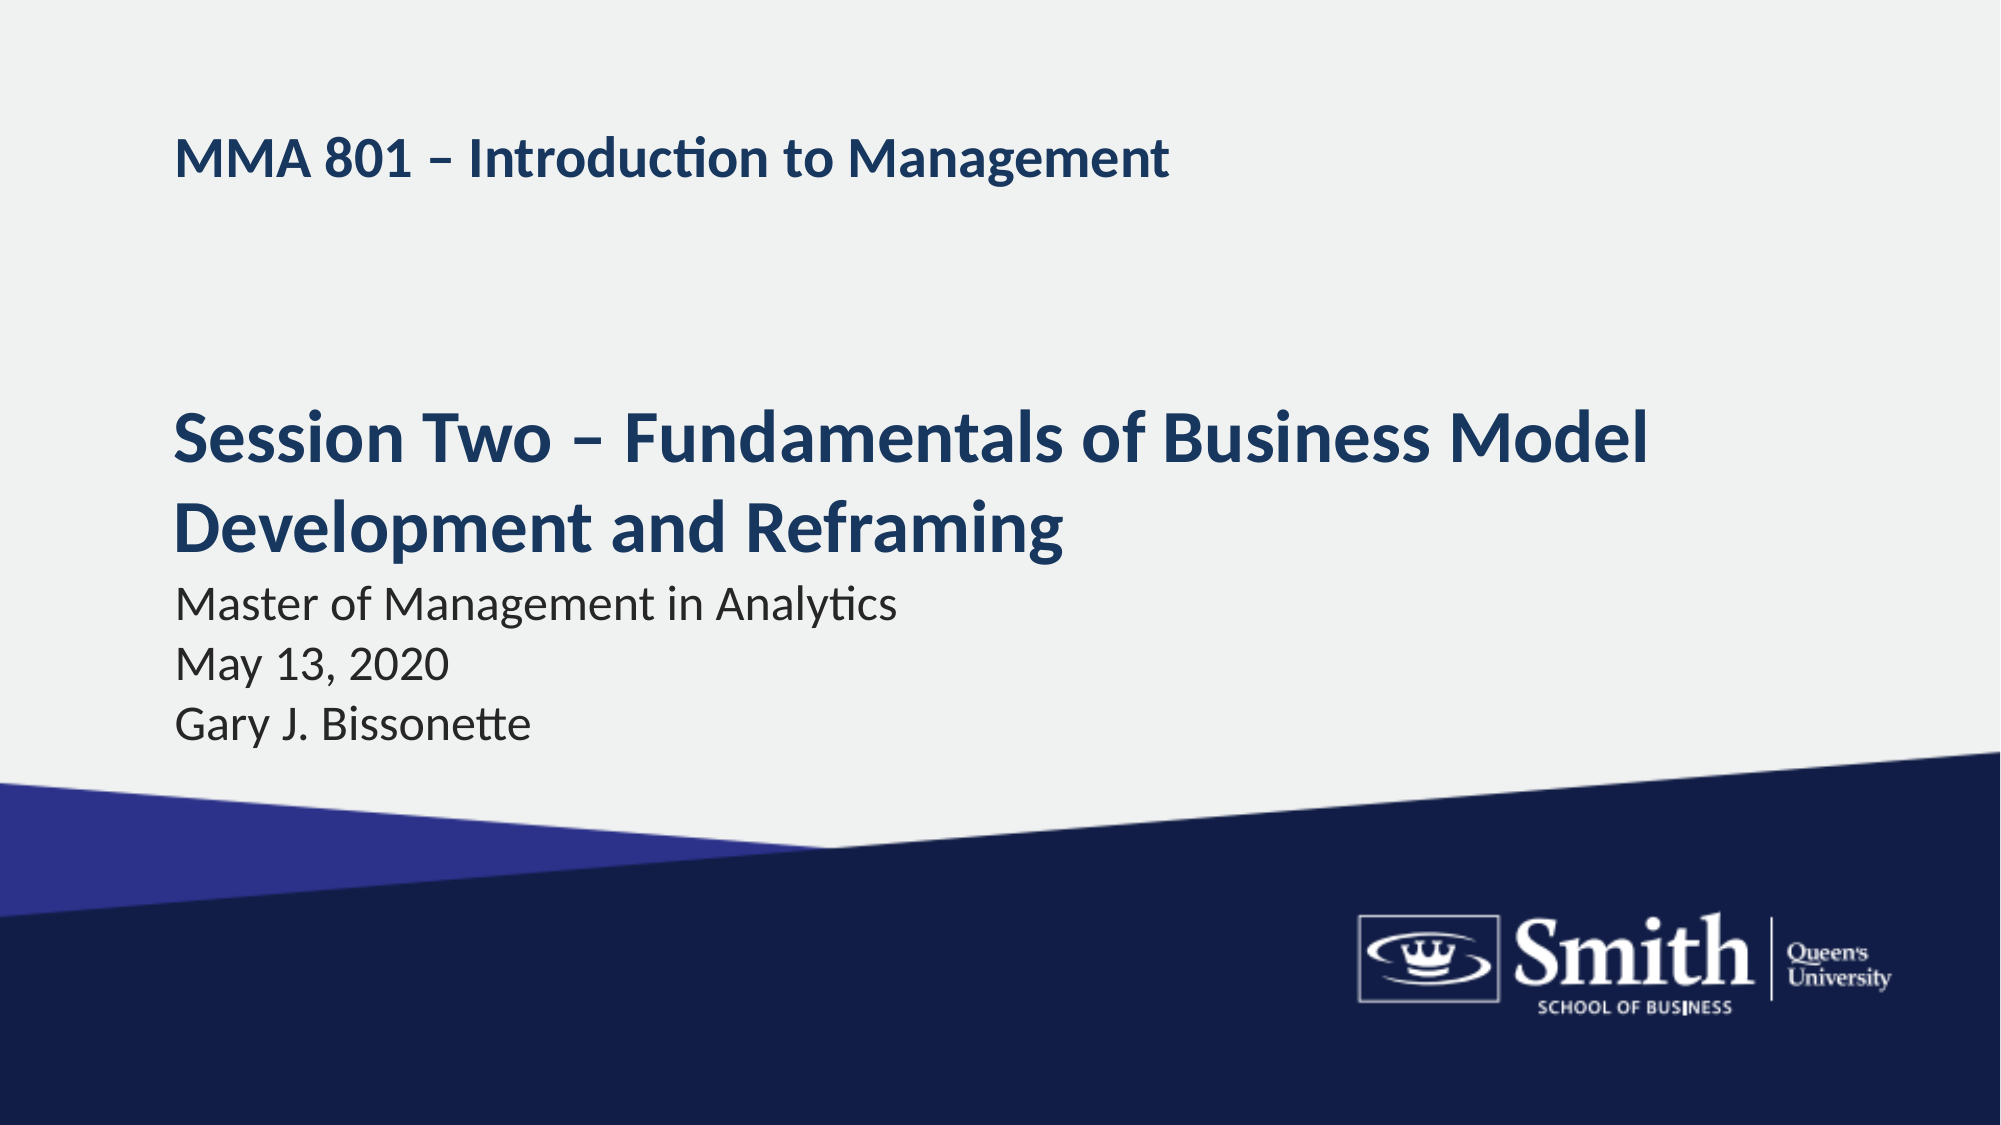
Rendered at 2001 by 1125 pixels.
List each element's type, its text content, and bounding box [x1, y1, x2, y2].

text_box Session Two – Fundamentals of Business Model Development and Reframing [158, 379, 1668, 575]
text_box MMA 801 – Introduction to Management [174, 111, 1497, 248]
subtitle Master of Management in Analytics May 13, 2020 Gary J. Bissonette [174, 575, 1416, 761]
